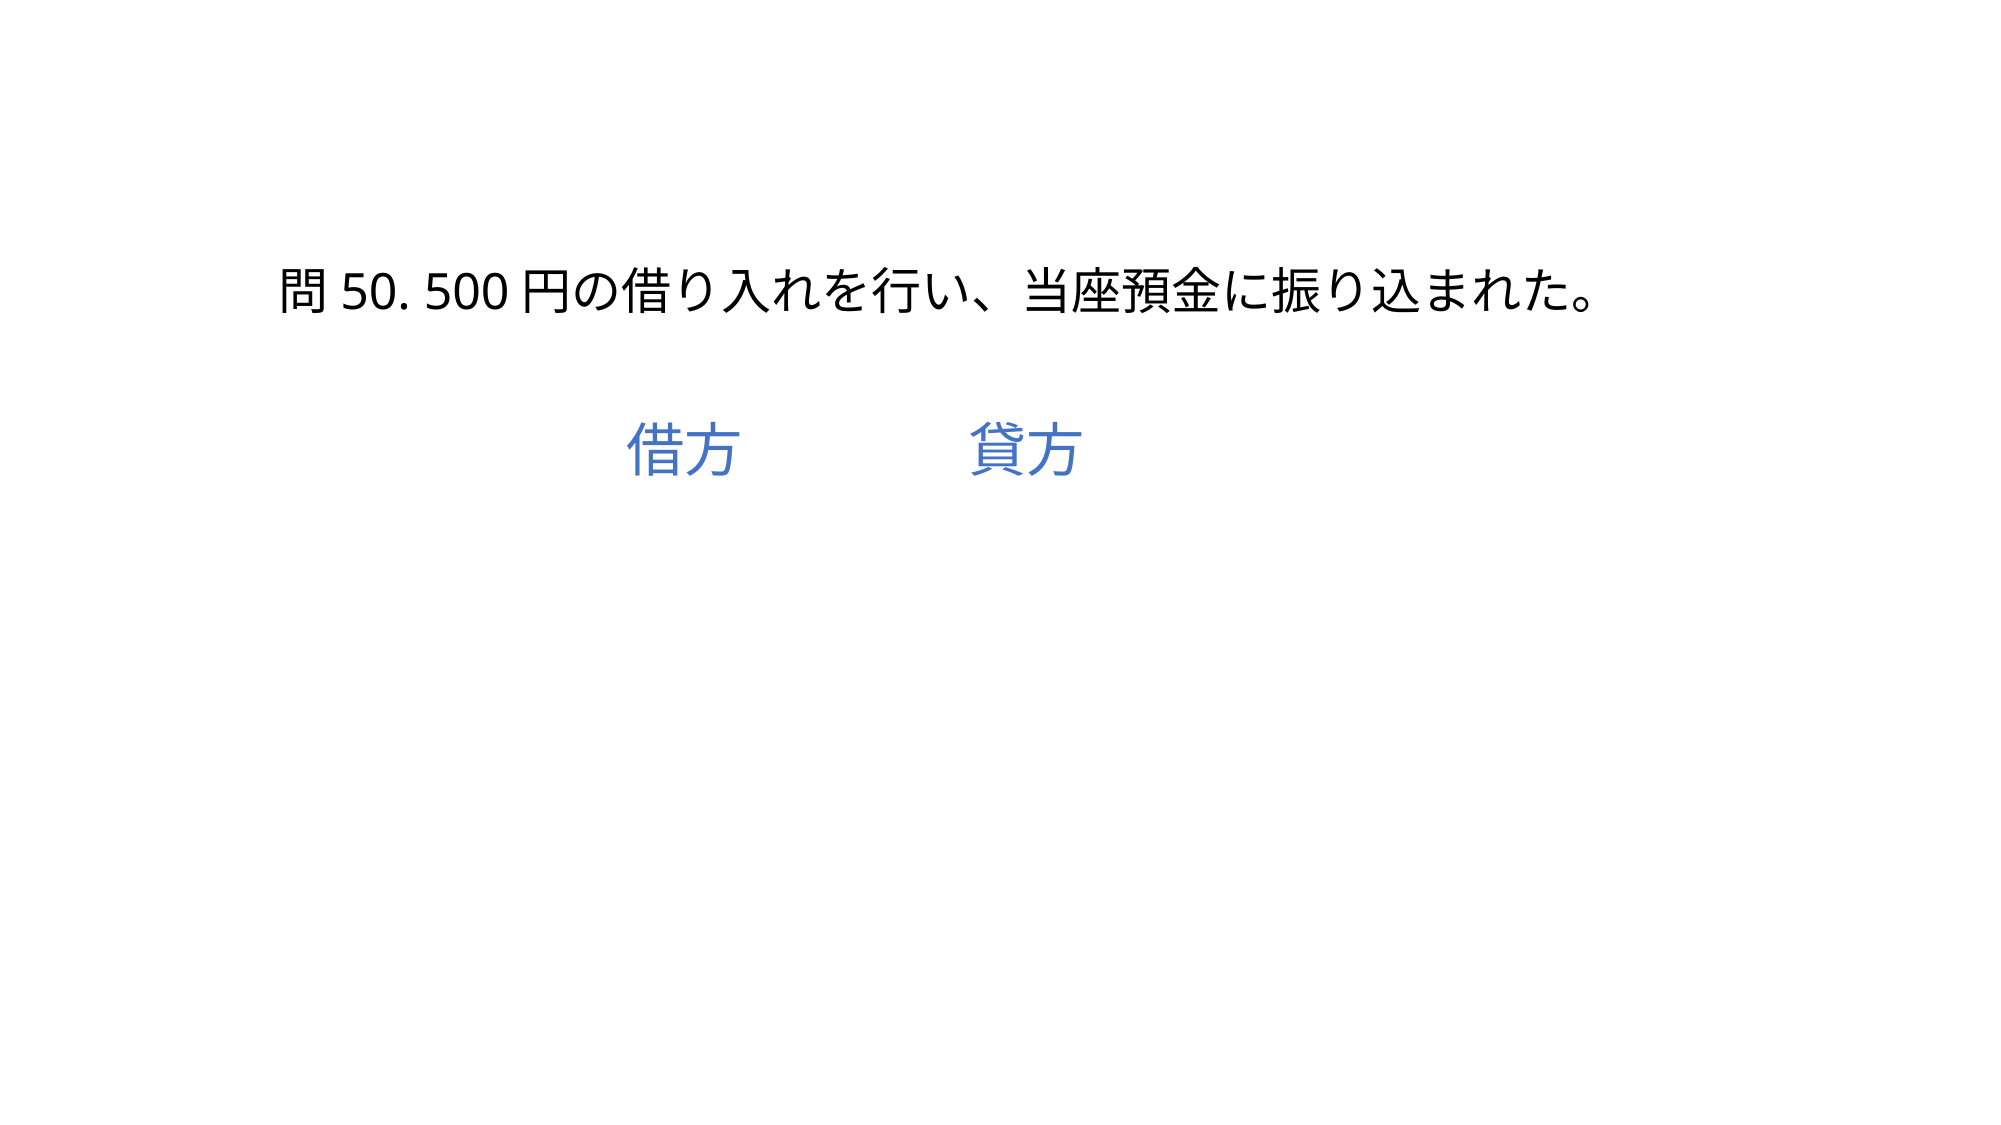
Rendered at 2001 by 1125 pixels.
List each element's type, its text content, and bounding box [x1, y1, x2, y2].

text_box 問50. 500円の借り入れを行い、当座預金に振り込まれた。 [263, 252, 1876, 327]
text_box 借方 [611, 405, 786, 491]
text_box 貸方 [953, 405, 1128, 491]
